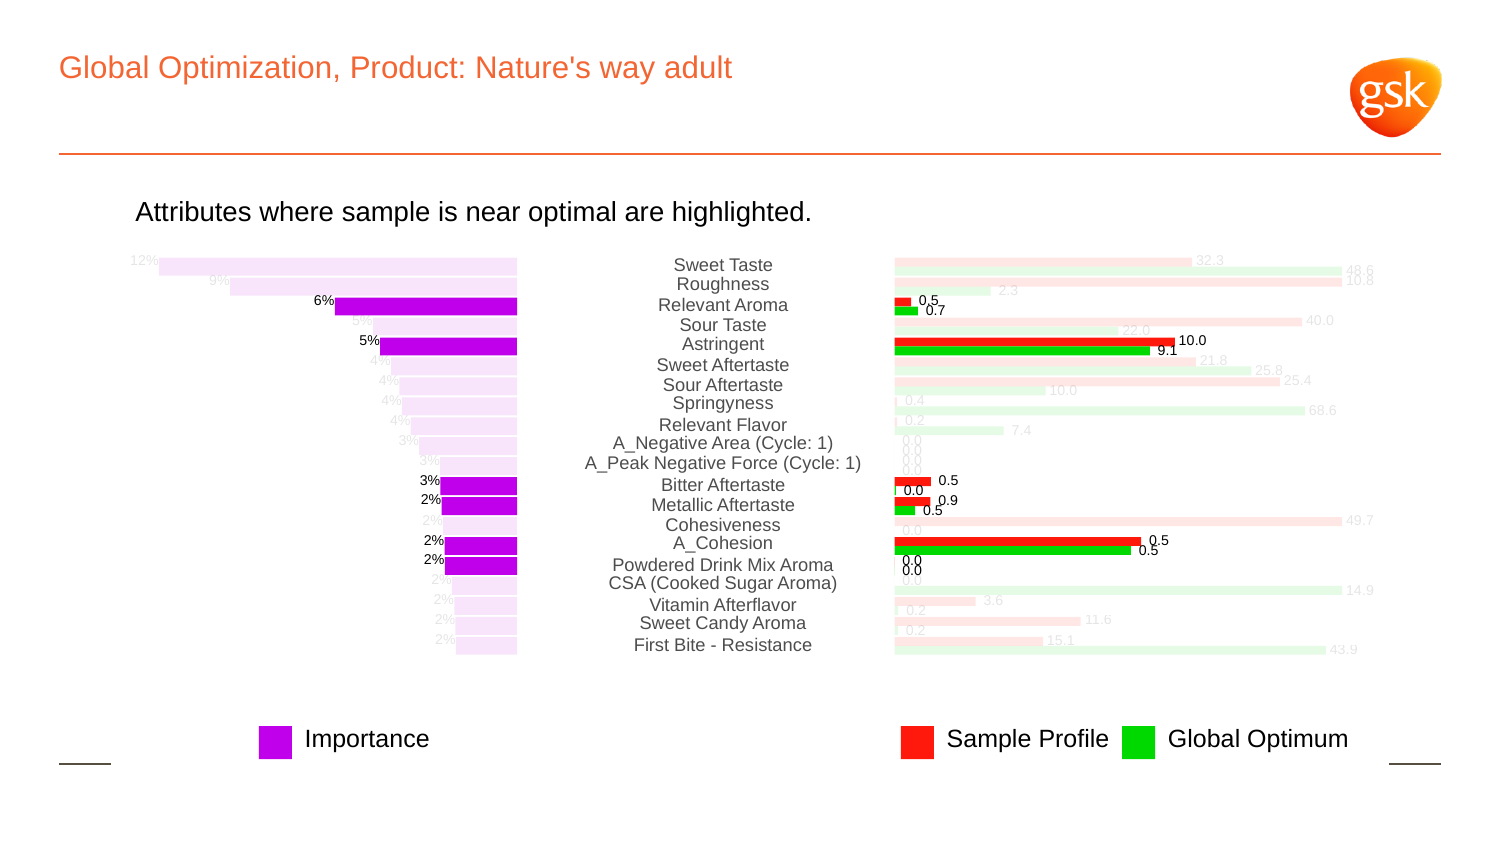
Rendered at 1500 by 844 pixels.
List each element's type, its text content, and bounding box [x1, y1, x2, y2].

picture [1333, 38, 1457, 157]
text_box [112, 194, 1388, 796]
title Global Optimization, Product: Nature's way adult [58, 47, 1302, 86]
